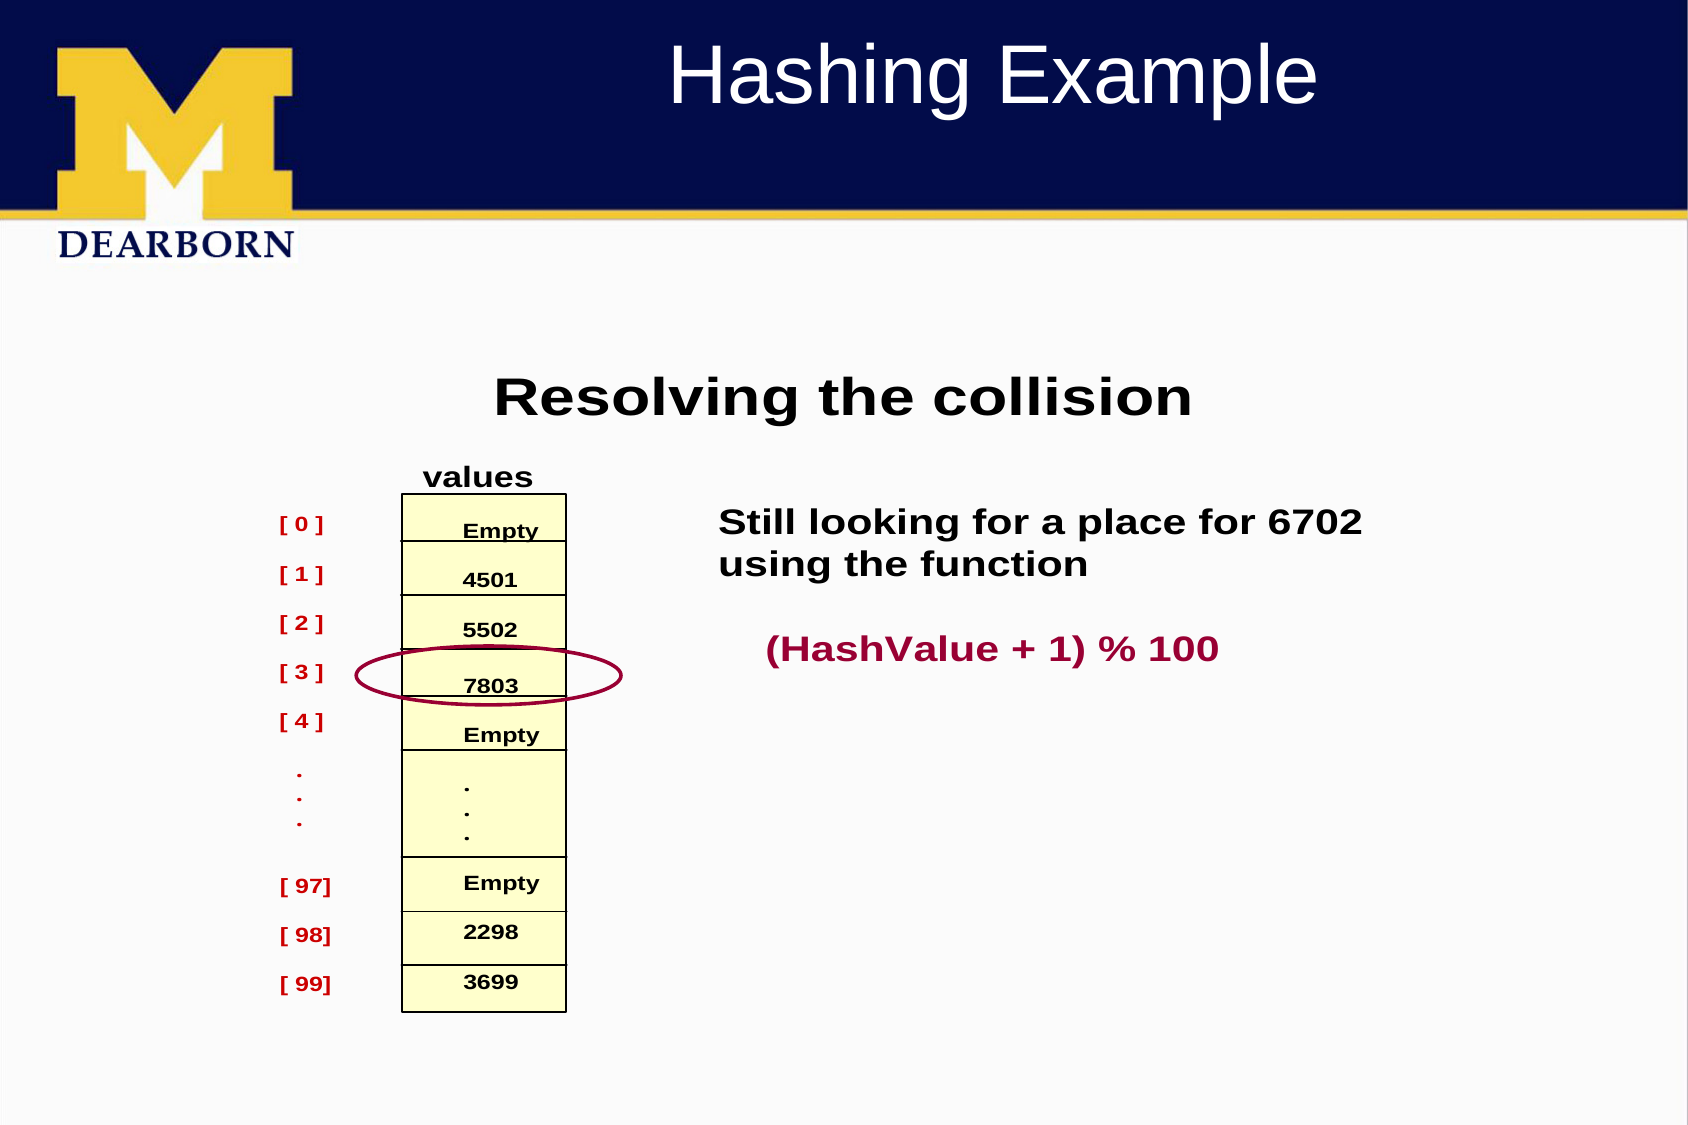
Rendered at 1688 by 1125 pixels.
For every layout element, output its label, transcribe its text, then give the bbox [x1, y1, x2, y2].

picture [0, 0, 1688, 1125]
title Hashing Example [318, 12, 1669, 213]
